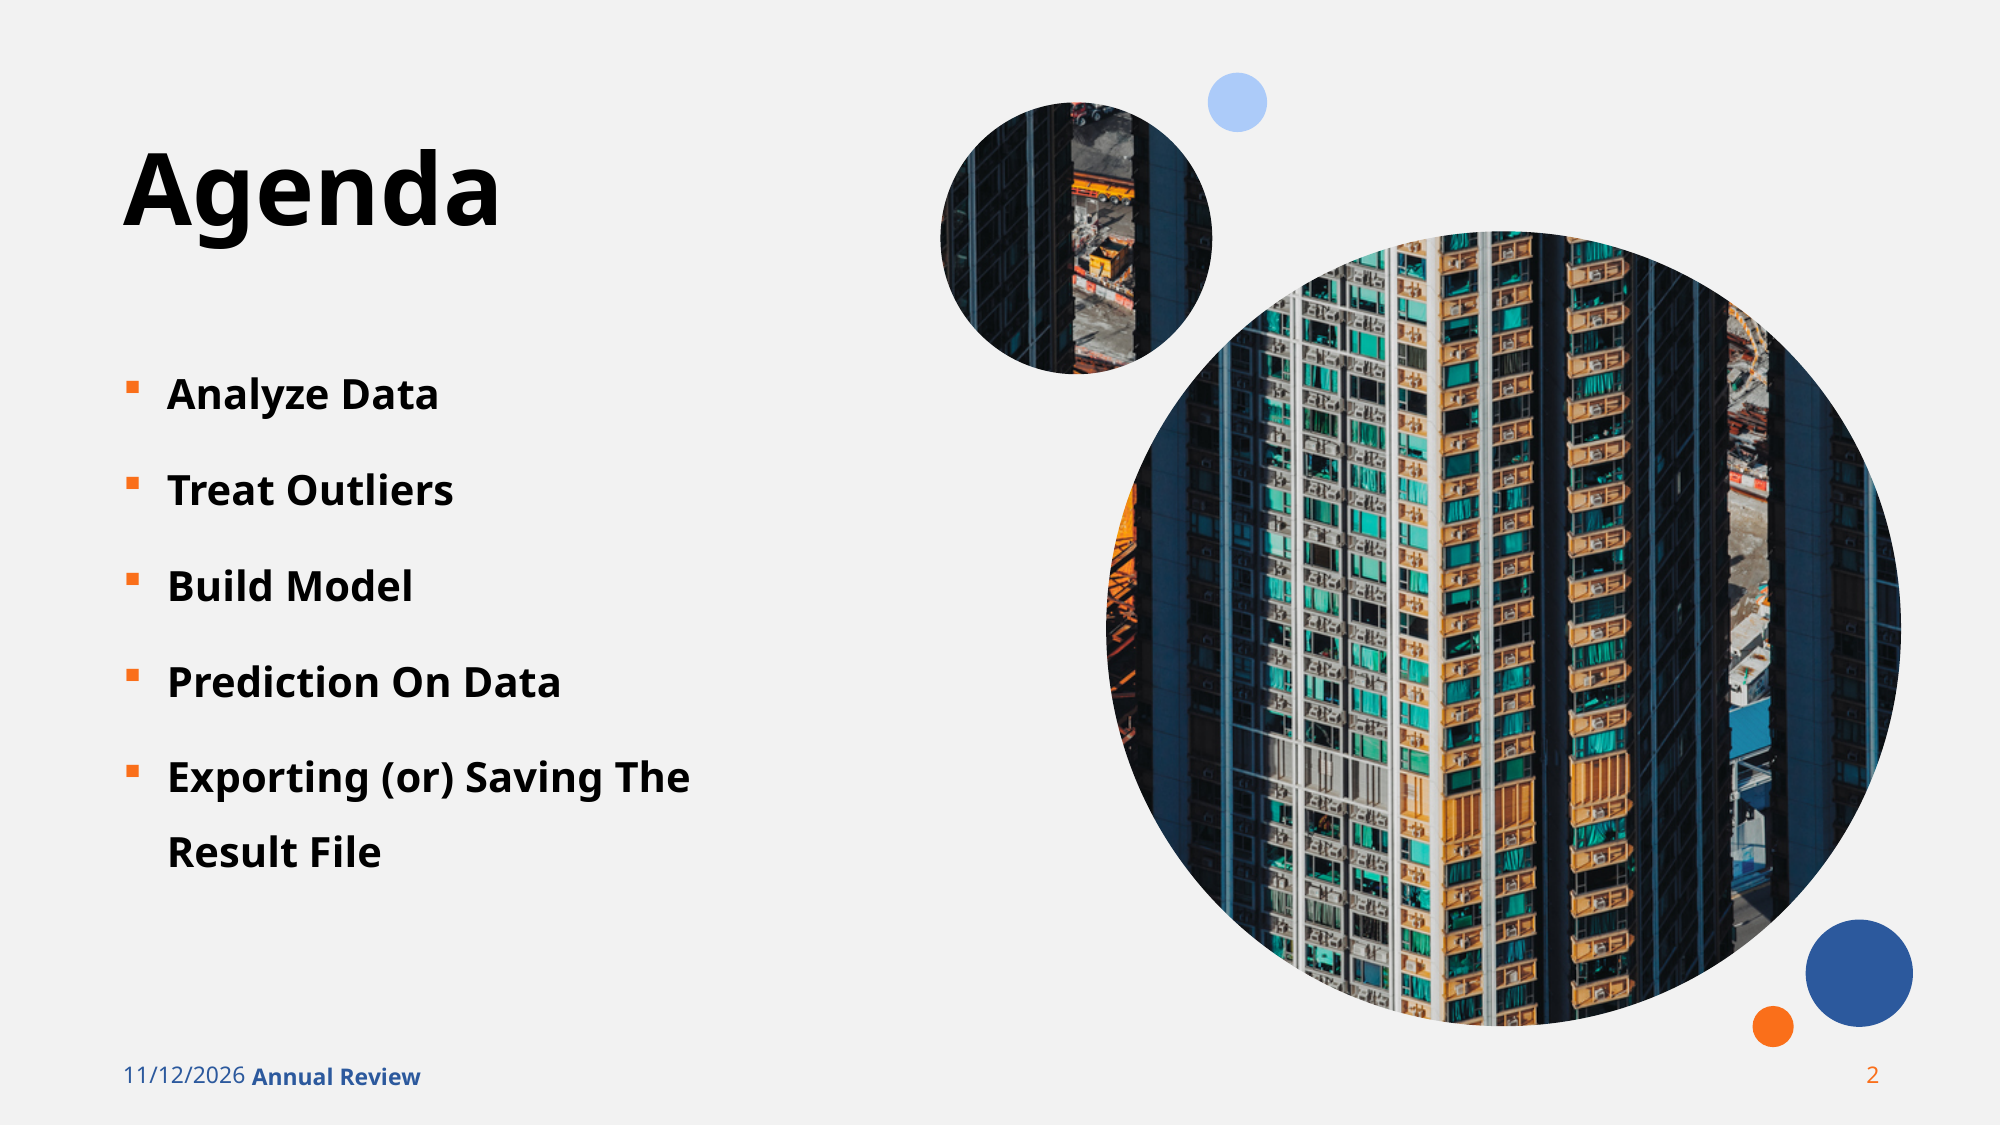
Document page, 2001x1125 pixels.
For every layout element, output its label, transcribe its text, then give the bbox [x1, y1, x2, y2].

picture [940, 102, 1902, 1027]
list Analyze Data Treat Outliers Build Model Prediction On Data Exporting (or) Saving The Result File [108, 335, 810, 920]
title Agenda [108, 132, 810, 269]
